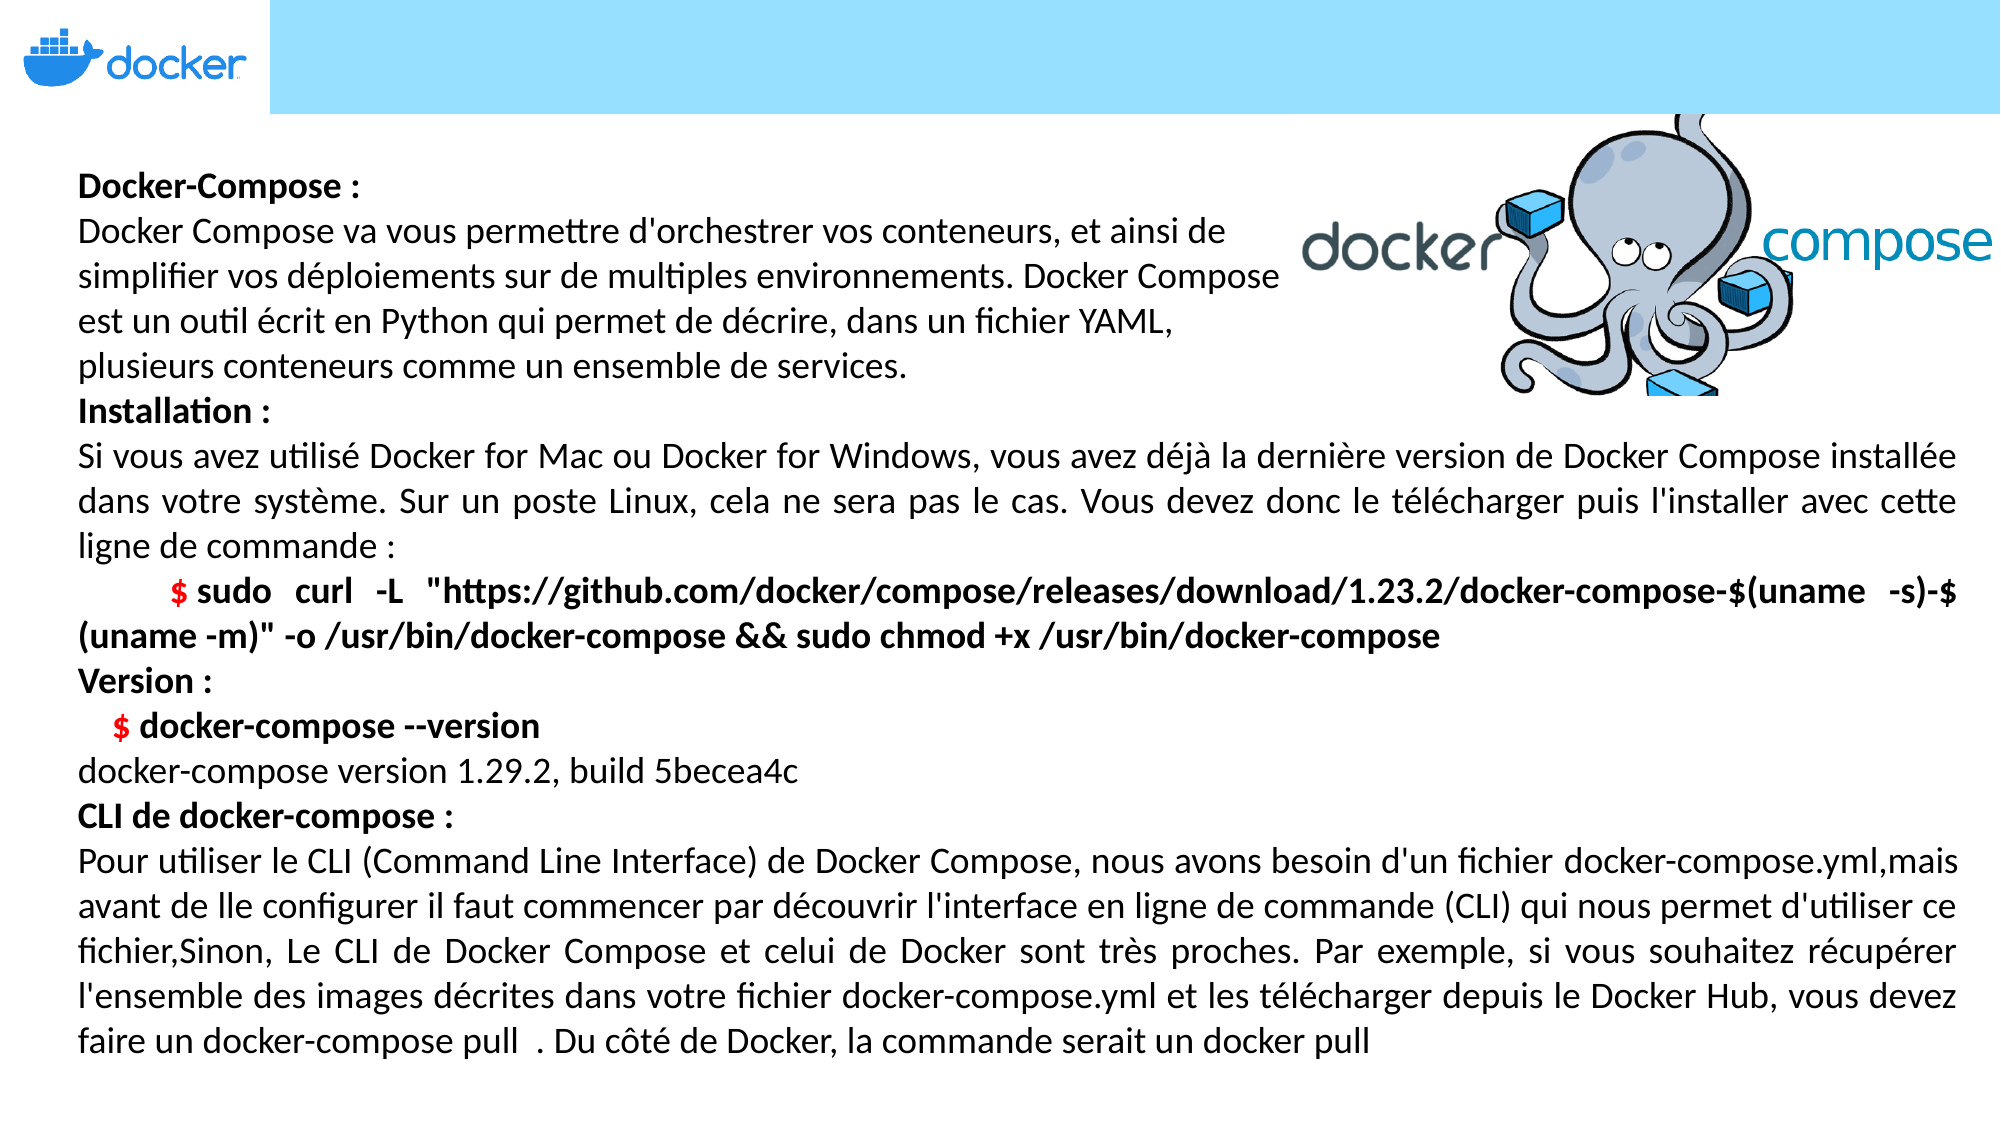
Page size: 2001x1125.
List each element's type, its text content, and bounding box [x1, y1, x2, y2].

text_box Docker-Compose : Docker Compose va vous permettre d'orchestrer vos conteneurs, et ainsi de simplifier vos déploiements sur de multiples environnements. Docker Compose est un outil écrit en Python qui permet de décrire, dans un fichier YAML, plusieurs conteneurs comme un ensemble de services. Installation : Si vous avez utilisé Docker for Mac ou Docker for Windows, vous avez déjà la dernière version de Docker Compose installée dans votre système. Sur un poste Linux, cela ne sera pas le cas. Vous devez donc le télécharger puis l'installer avec cette ligne de commande : $ sudo curl -L "https://github.com/docker/compose/releases/download/1.23.2/docker-compose-$(uname -s)-$(uname -m)" -o /usr/bin/docker-compose && sudo chmod +x /usr/bin/docker-compose Version : $ docker-compose --version docker-compose version 1.29.2, build 5becea4c CLI de docker-compose : Pour utiliser le CLI (Command Line Interface) de Docker Compose, nous avons besoin d'un fichier docker-compose.yml,mais avant de lle configurer il faut commencer par découvrir l'interface en ligne de commande (CLI) qui nous permet d'utiliser ce fichier,Sinon, Le CLI de Docker Compose et celui de Docker sont très proches. Par exemple, si vous souhaitez récupérer l'ensemble des images décrites dans votre fichier docker-compose.yml et les télécharger depuis le Docker Hub, vous devez faire un docker-compose pull . Du côté de Docker, la commande serait un docker pull [63, 153, 1974, 1069]
text_box [270, 0, 2000, 115]
picture [0, 0, 270, 115]
picture [1295, 113, 2000, 397]
